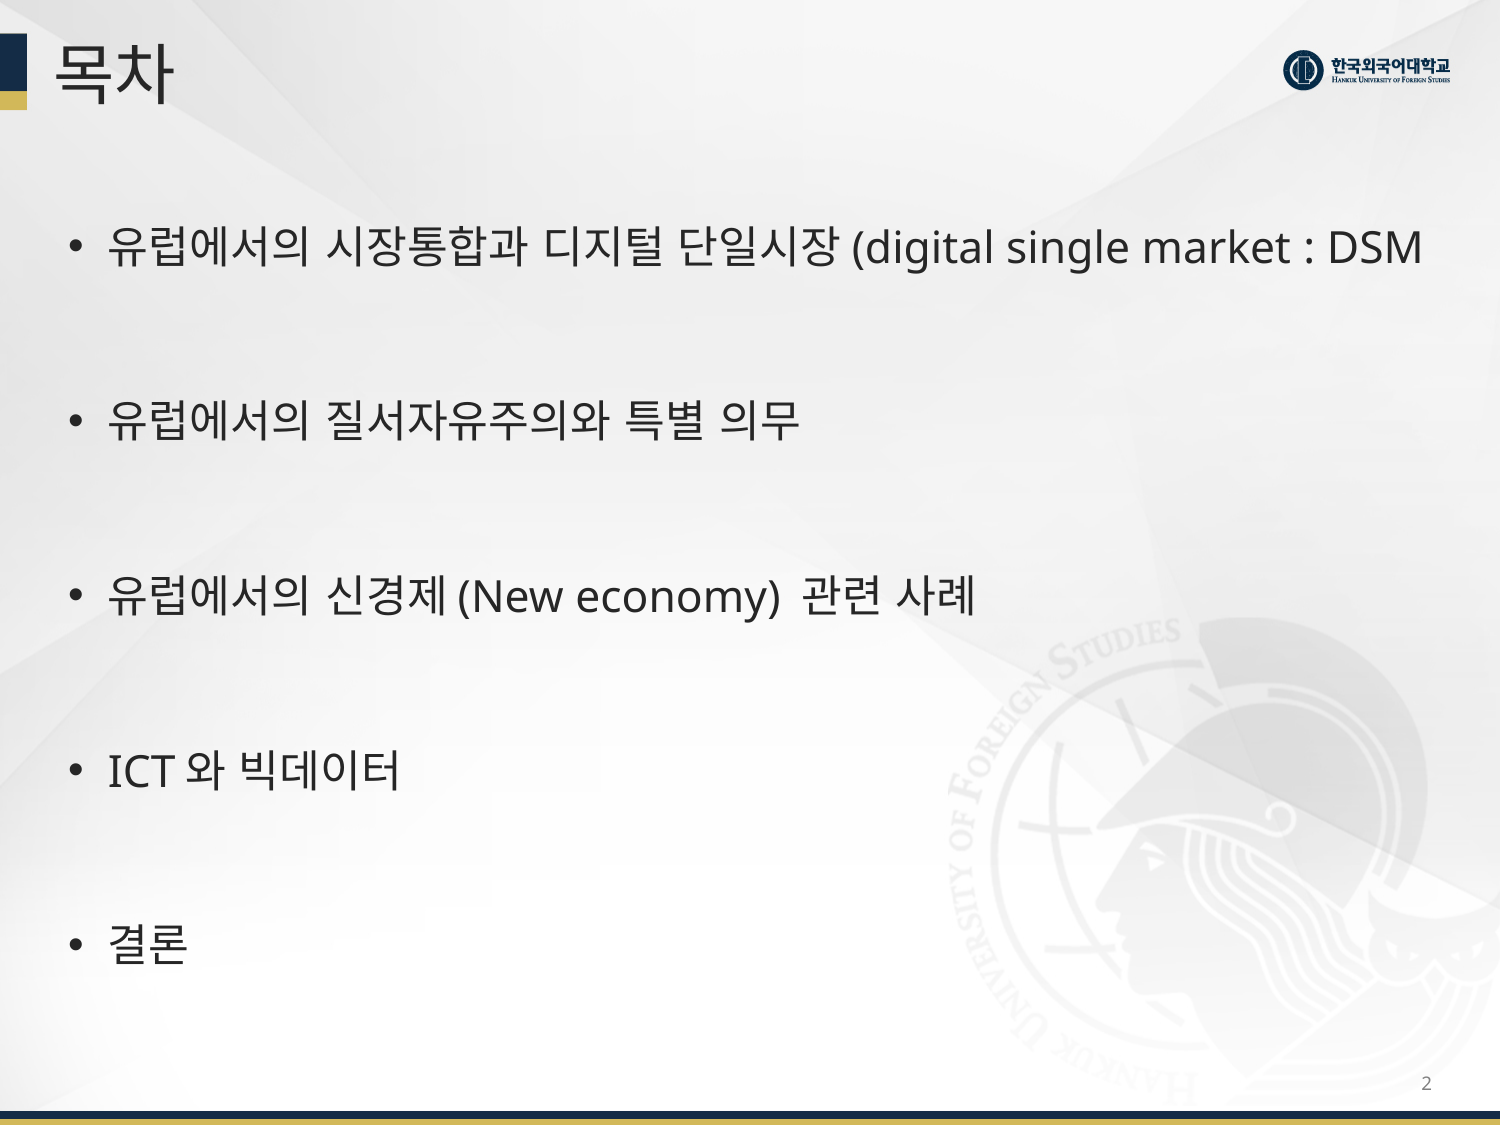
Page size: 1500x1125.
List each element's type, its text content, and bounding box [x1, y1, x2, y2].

slide_number 2 [1096, 1060, 1447, 1108]
title 목차 [0, 0, 1264, 136]
list 유럽에서의 시장통합과 디지털 단일시장(digital single market : DSM 유럽에서의 질서자유주의와 특별 의무 유럽에서의 신경제(New economy) 관련 사례 ICT와 빅데이터 결론 [53, 184, 1447, 1035]
picture [0, 0, 1500, 1125]
